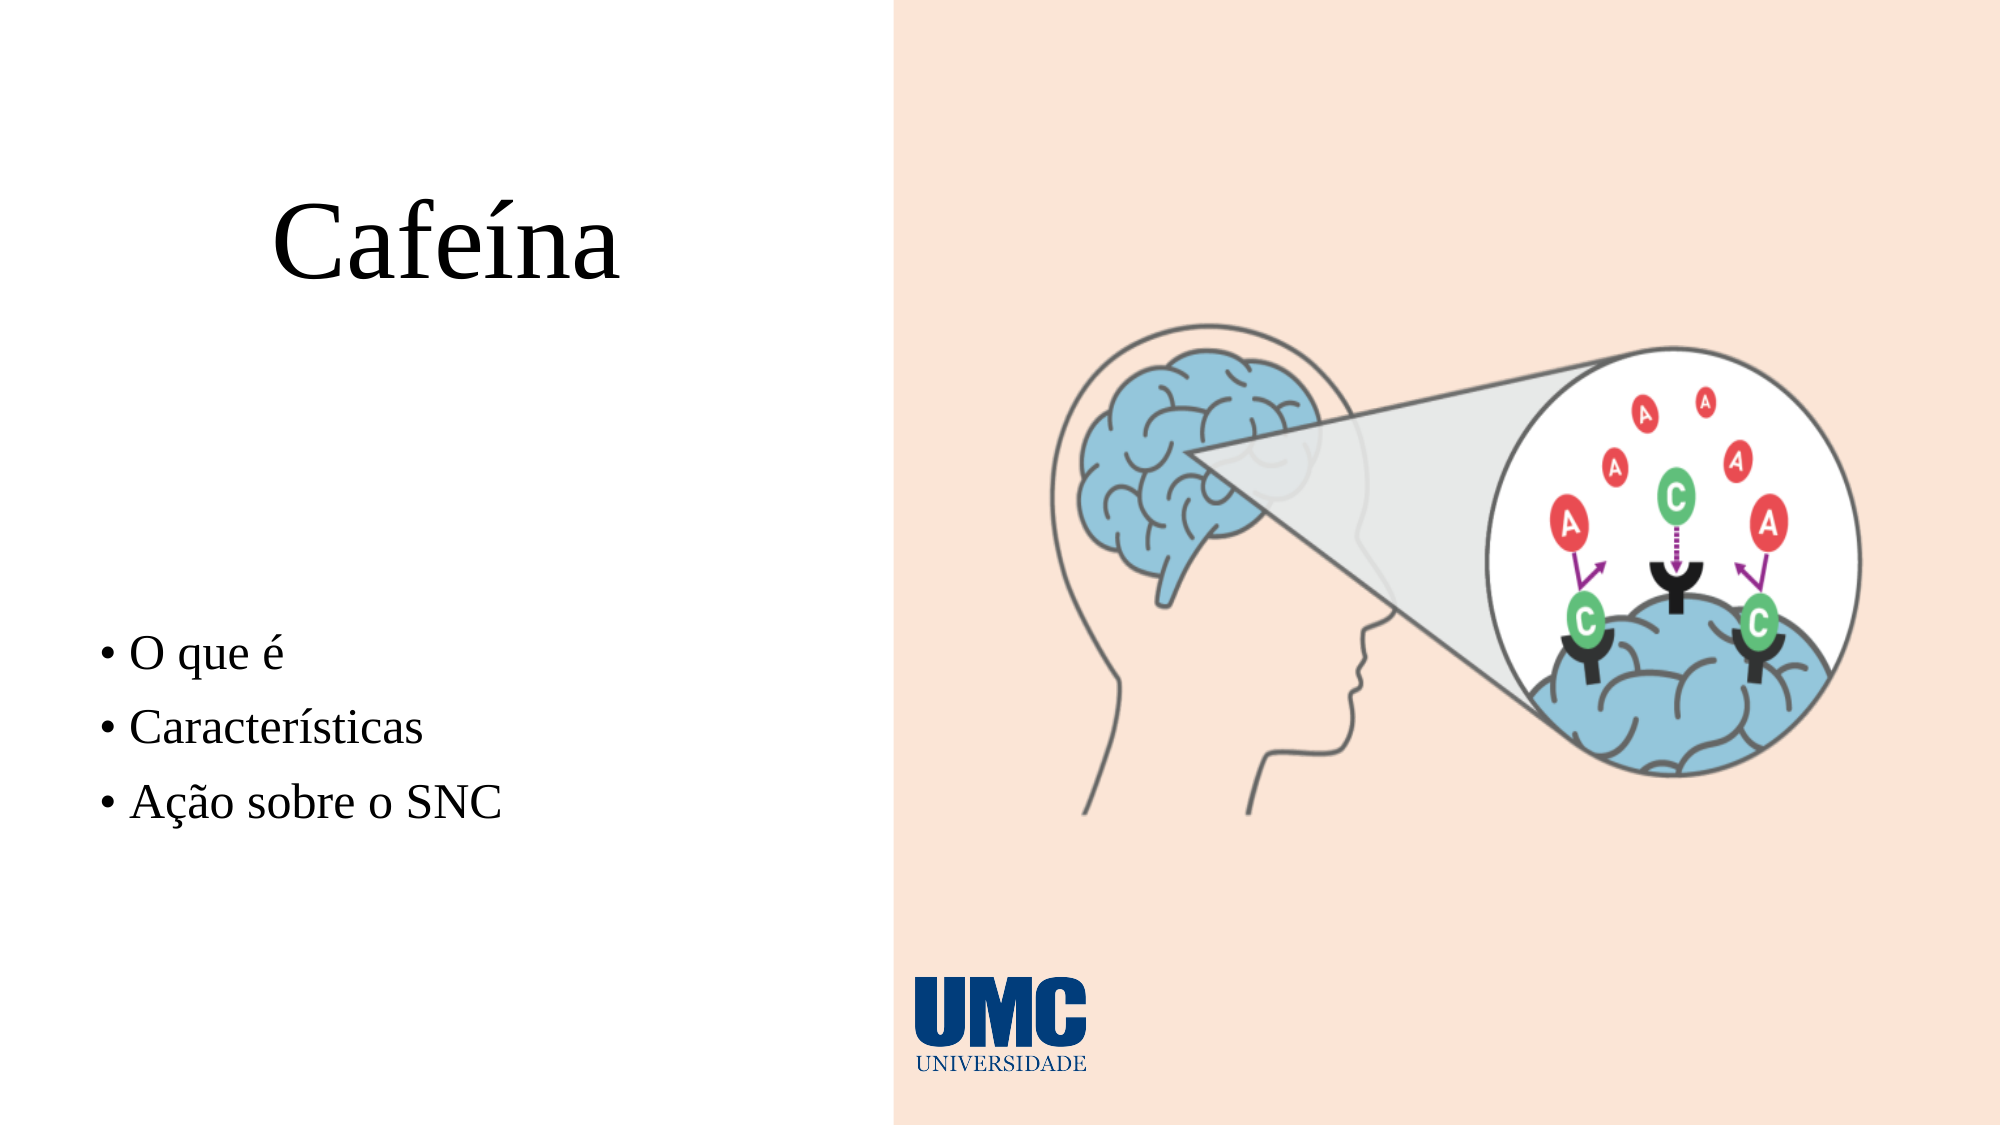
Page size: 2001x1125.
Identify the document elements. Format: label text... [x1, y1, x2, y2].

subtitle • O que é • Características • Ação sobre o SNC [84, 562, 894, 948]
title Cafeína [84, 177, 810, 311]
text_box [893, 0, 2000, 1125]
picture [911, 972, 1089, 1076]
text_box [0, 0, 893, 1125]
picture [1016, 280, 1878, 845]
